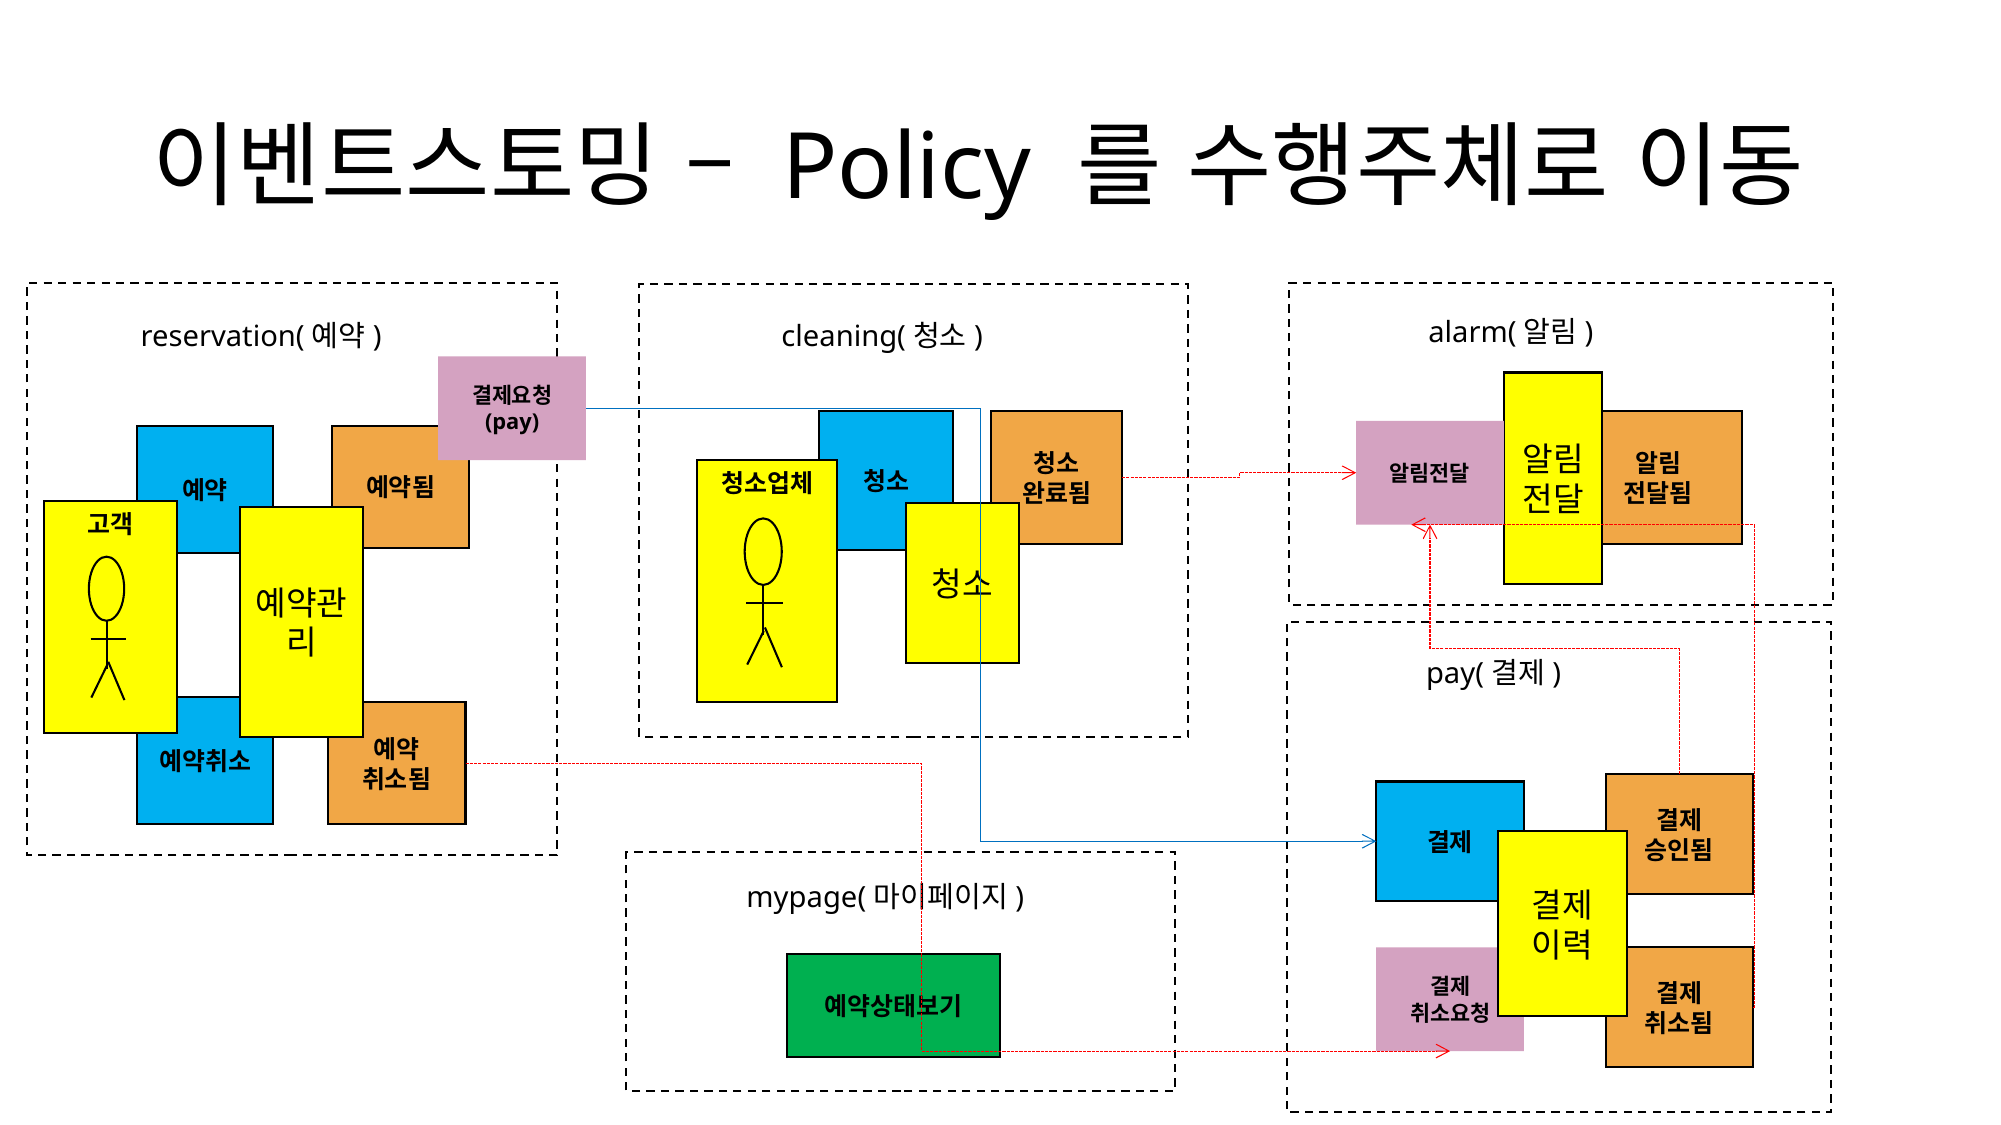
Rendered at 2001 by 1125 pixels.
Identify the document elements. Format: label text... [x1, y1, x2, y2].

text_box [1122, 472, 1357, 478]
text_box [1286, 621, 1832, 1113]
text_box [1289, 283, 1834, 605]
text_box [465, 763, 1451, 1052]
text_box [27, 283, 558, 856]
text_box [1411, 524, 1754, 1008]
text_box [585, 408, 1377, 763]
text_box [626, 1052, 1176, 1091]
title 이벤트스토밍 – Policy 를 수행주체로 이동 [137, 59, 1920, 278]
text_box 결제요청 (pay) [558, 355, 587, 461]
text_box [639, 284, 1189, 408]
